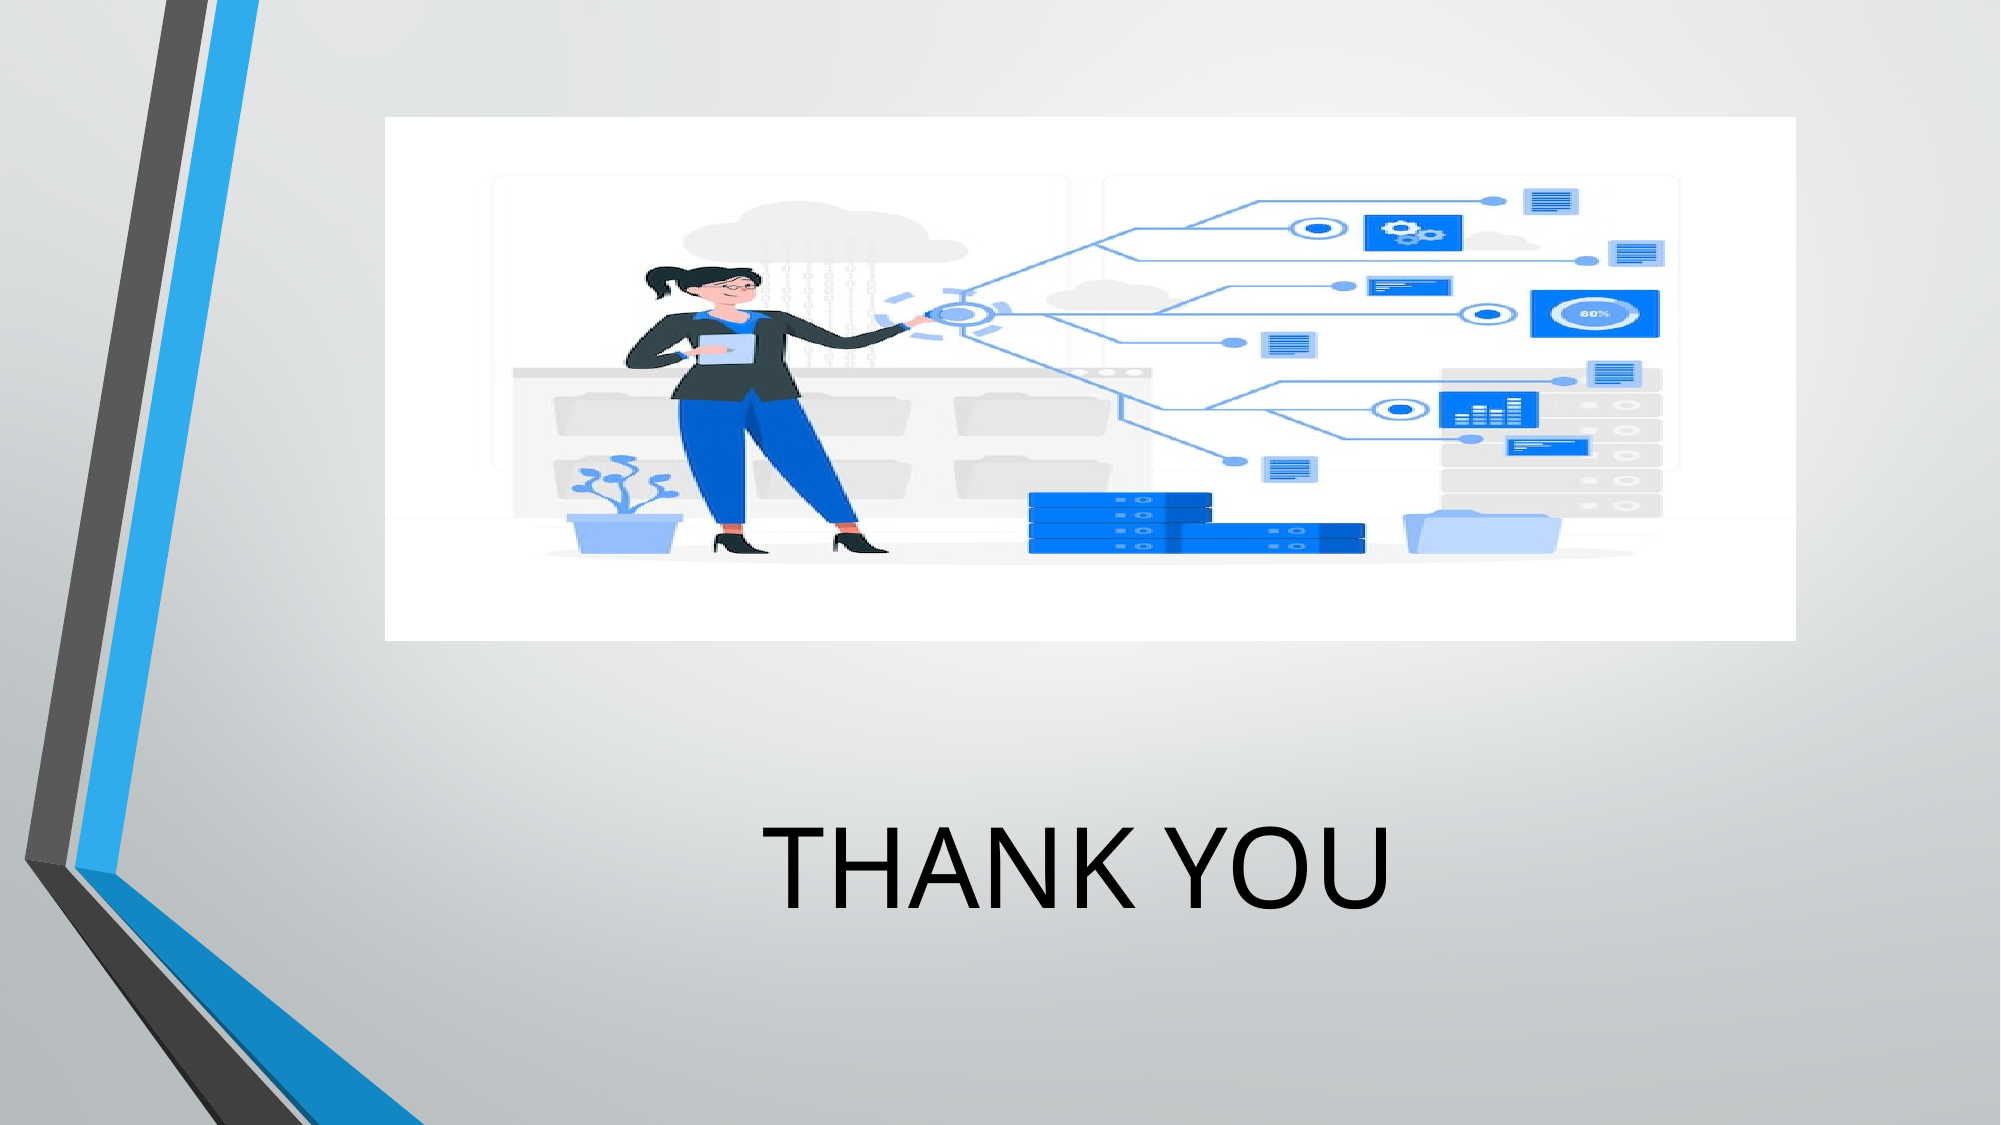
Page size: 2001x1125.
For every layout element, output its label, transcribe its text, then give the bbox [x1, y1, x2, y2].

picture [385, 117, 1797, 641]
list THANK YOU [243, 437, 1887, 950]
